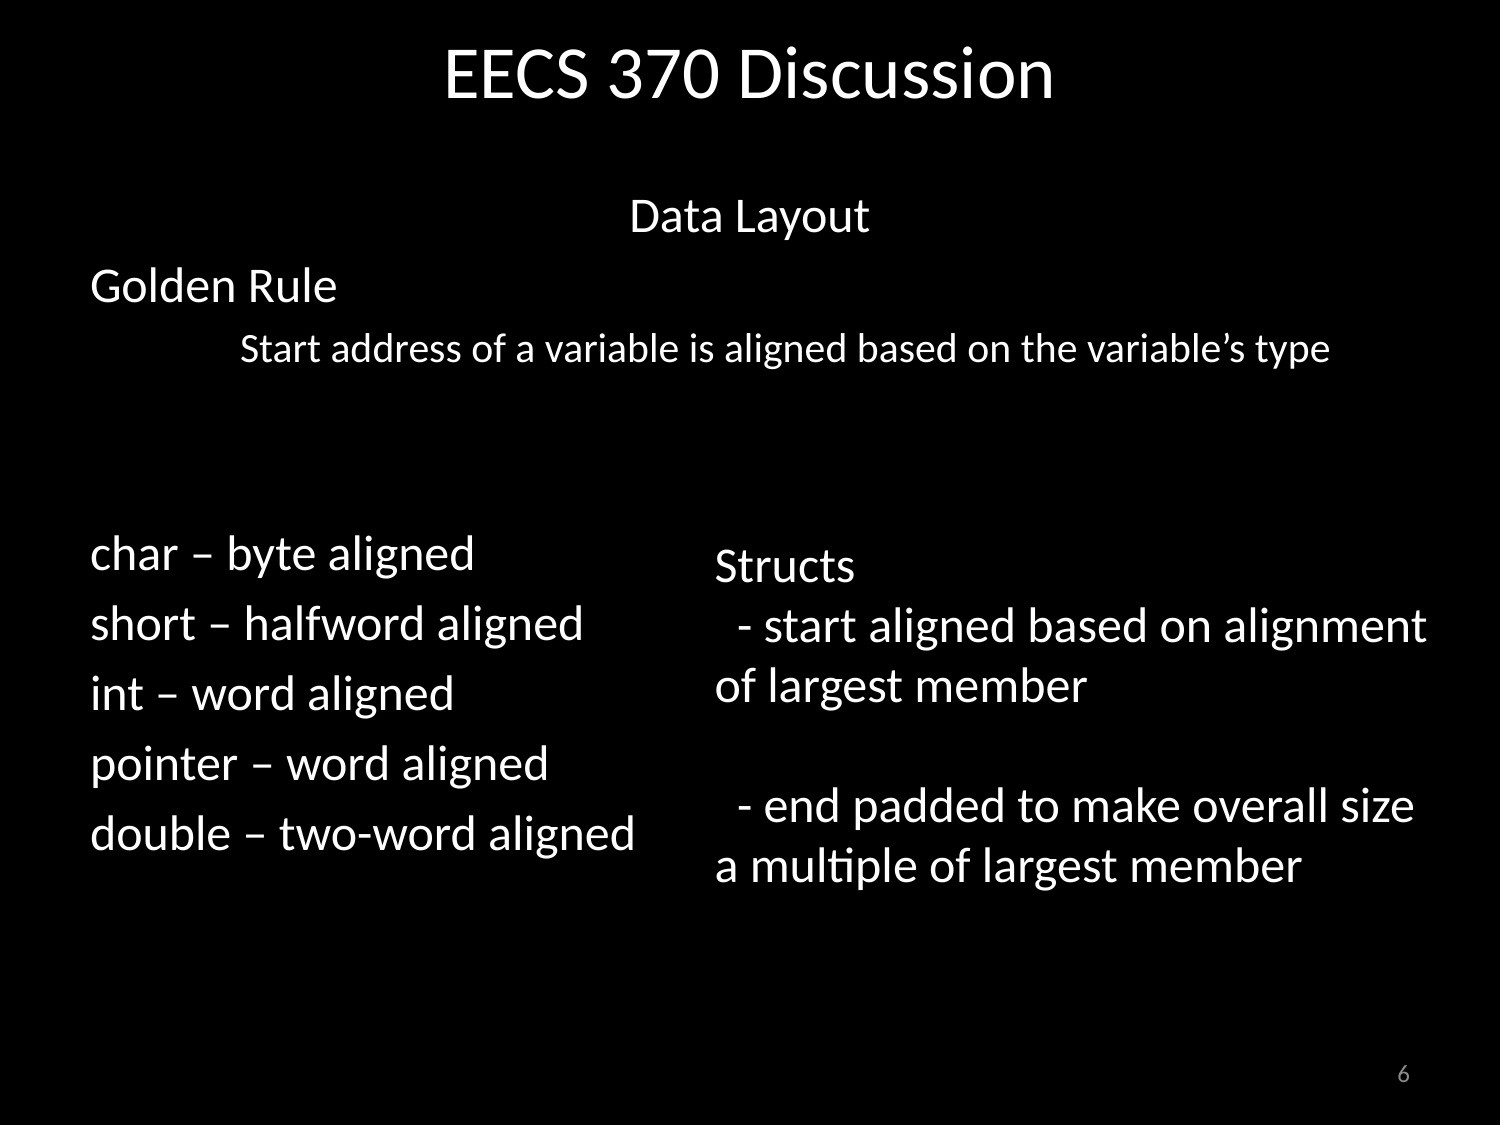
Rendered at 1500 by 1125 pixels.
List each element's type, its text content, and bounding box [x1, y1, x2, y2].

slide_number 6 [1074, 1042, 1425, 1103]
list Data Layout Golden Rule Start address of a variable is aligned based on the variable’s type char – byte aligned short – halfword aligned int – word aligned pointer – word aligned double – two-word aligned [75, 174, 1425, 1063]
text_box Structs - start aligned based on alignment of largest member - end padded to make overall size a multiple of largest member [699, 524, 1450, 900]
title EECS 370 Discussion [75, 0, 1425, 163]
